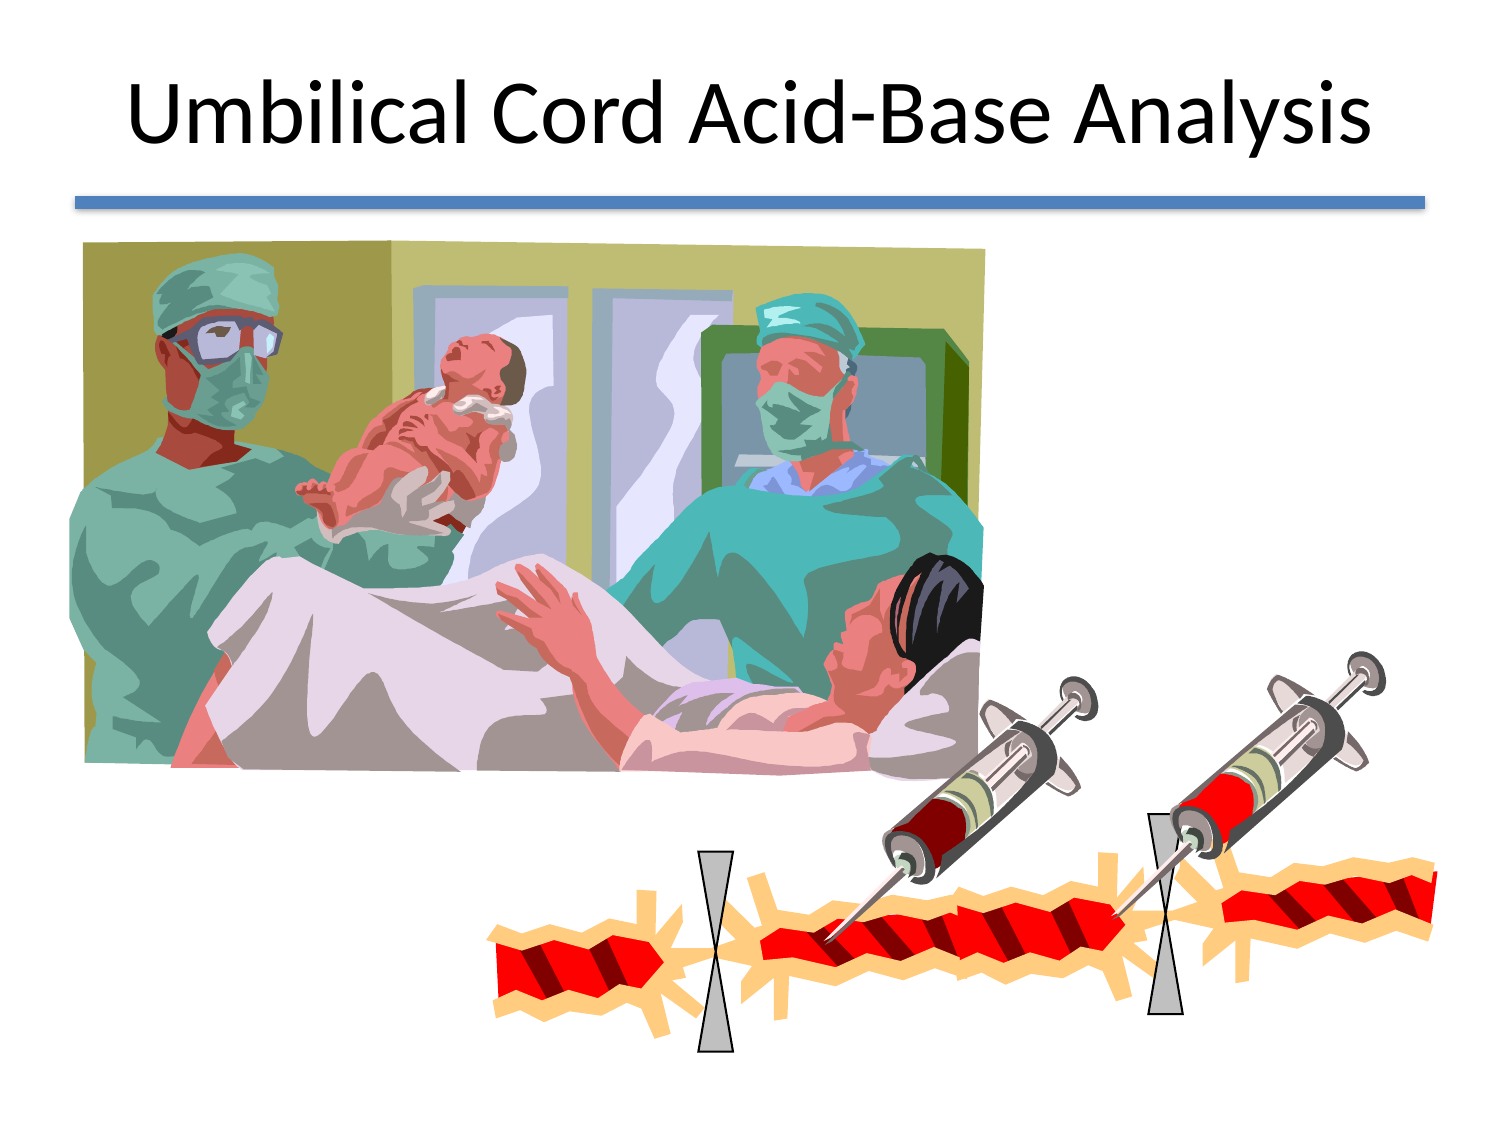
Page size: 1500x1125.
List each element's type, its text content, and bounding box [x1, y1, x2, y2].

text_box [485, 651, 1438, 1052]
picture [69, 232, 993, 790]
title Umbilical Cord Acid-Base Analysis [75, 12, 1425, 201]
